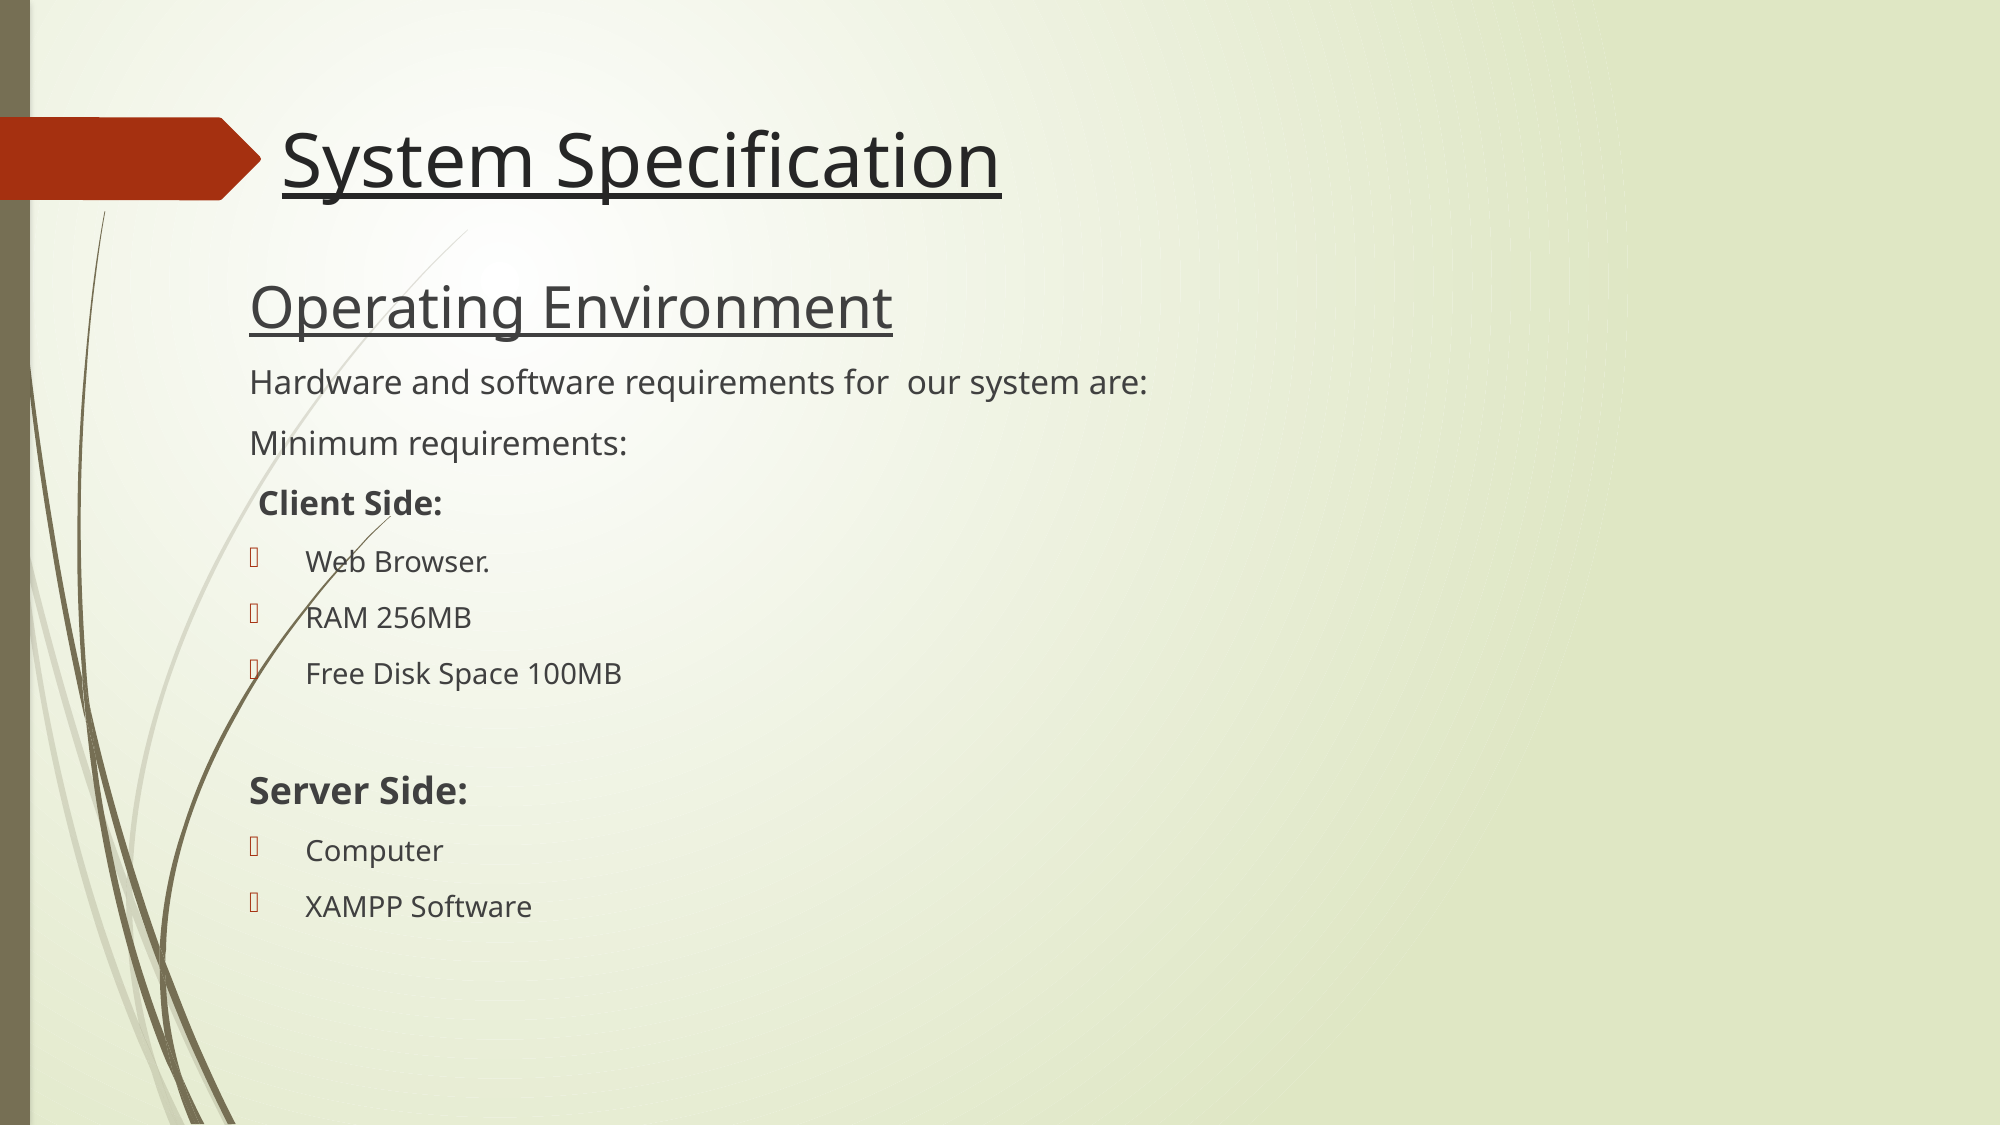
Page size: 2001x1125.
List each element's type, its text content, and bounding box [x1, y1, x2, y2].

title System Specification [266, 105, 1911, 239]
list Operating Environment Hardware and software requirements for our system are: Minimum requirements: Client Side: Web Browser. RAM 256MB Free Disk Space 100MB Server Side: Computer XAMPP Software [234, 262, 1943, 1125]
